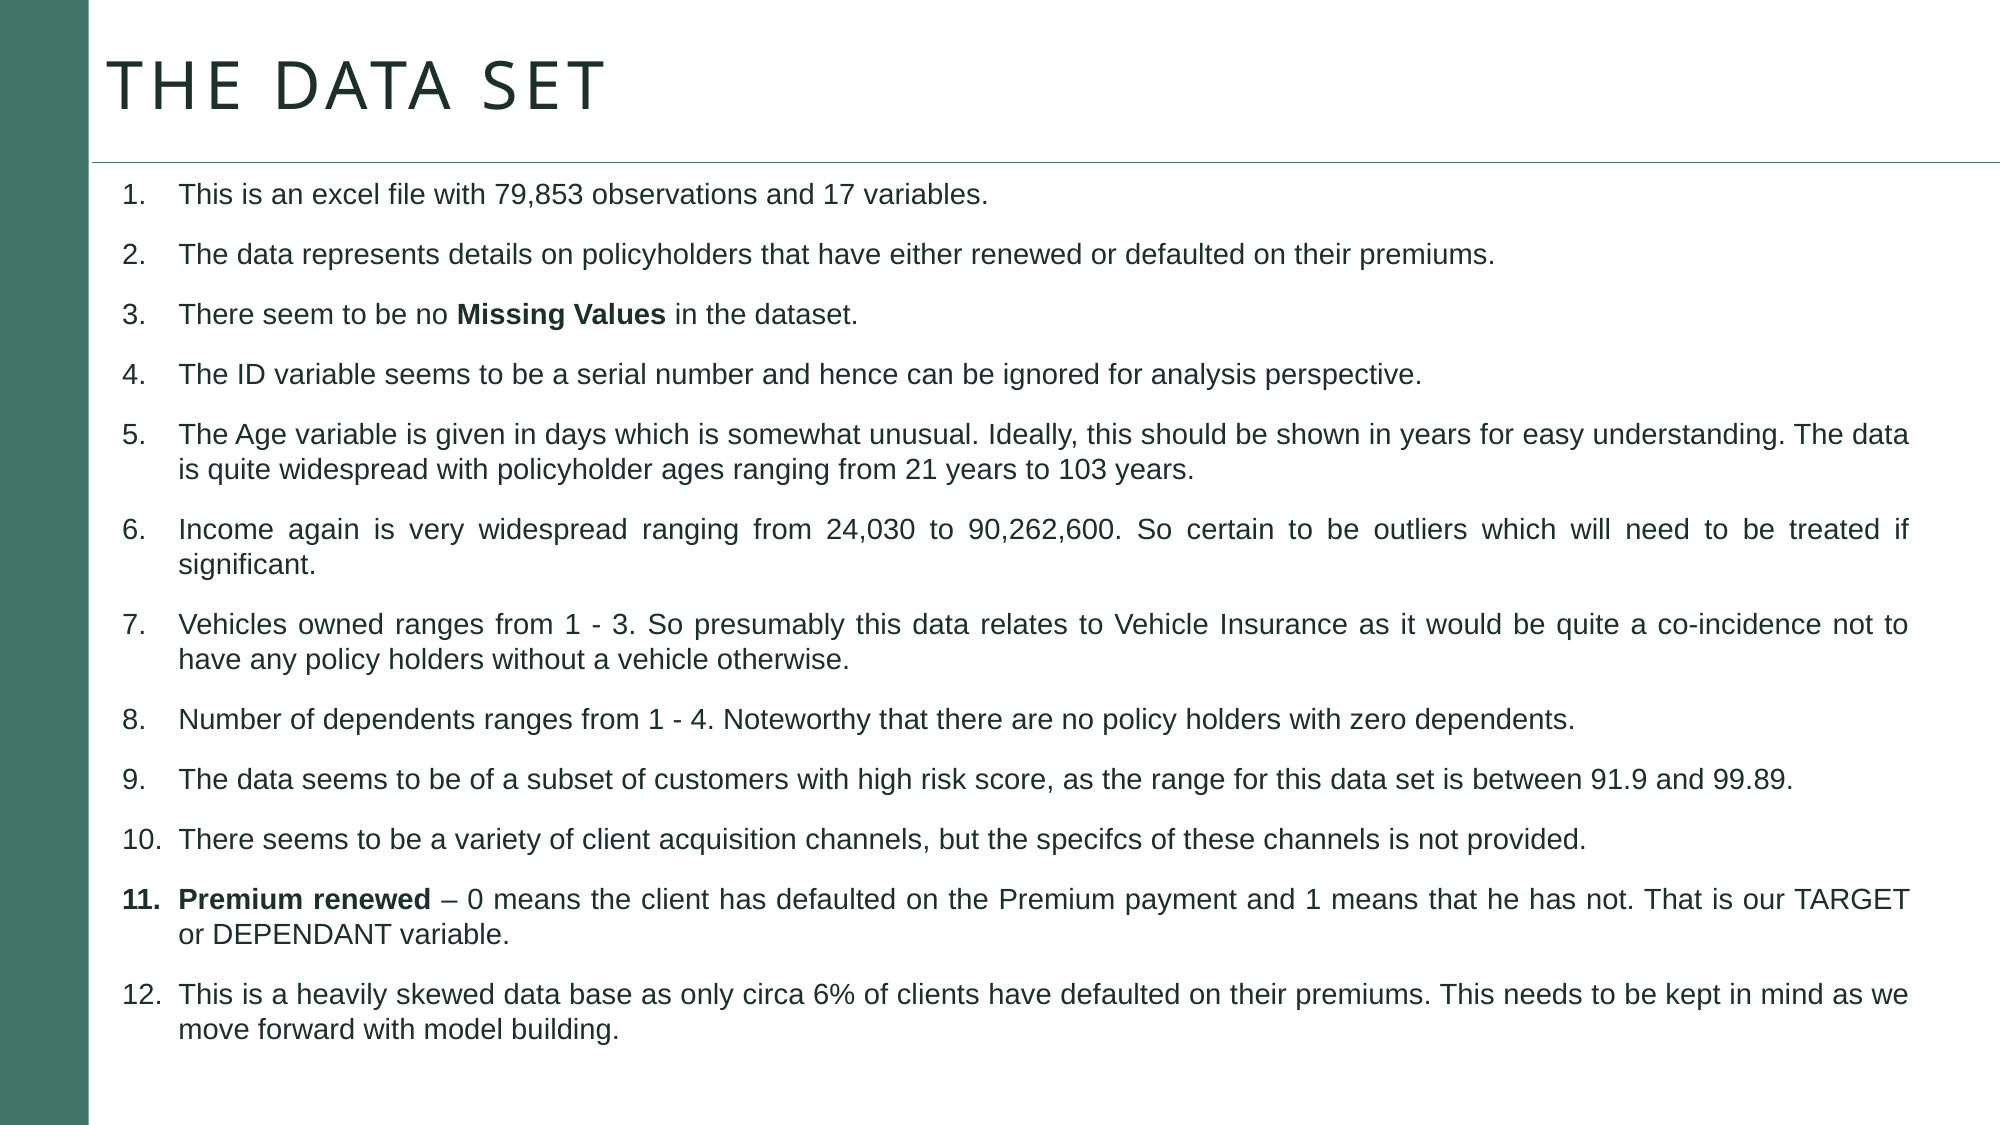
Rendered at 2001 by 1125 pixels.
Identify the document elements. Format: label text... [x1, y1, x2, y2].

list This is an excel file with 79,853 observations and 17 variables. The data represents details on policyholders that have either renewed or defaulted on their premiums. There seem to be no Missing Values in the dataset. The ID variable seems to be a serial number and hence can be ignored for analysis perspective. The Age variable is given in days which is somewhat unusual. Ideally, this should be shown in years for easy understanding. The data is quite widespread with policyholder ages ranging from 21 years to 103 years. Income again is very widespread ranging from 24,030 to 90,262,600. So certain to be outliers which will need to be treated if significant. Vehicles owned ranges from 1 - 3. So presumably this data relates to Vehicle Insurance as it would be quite a co-incidence not to have any policy holders without a vehicle otherwise. Number of dependents ranges from 1 - 4. Noteworthy that there are no policy holders with zero dependents. The data seems to be of a subset of customers with high risk score, as the range for this data set is between 91.9 and 99.89. There seems to be a variety of client acquisition channels, but the specifcs of these channels is not provided. Premium renewed – 0 means the client has defaulted on the Premium payment and 1 means that he has not. That is our TARGET or DEPENDANT variable. This is a heavily skewed data base as only circa 6% of clients have defaulted on their premiums. This needs to be kept in mind as we move forward with model building. [107, 168, 1927, 1084]
title The Data Set [91, 41, 1649, 132]
text_box [0, 0, 89, 1125]
